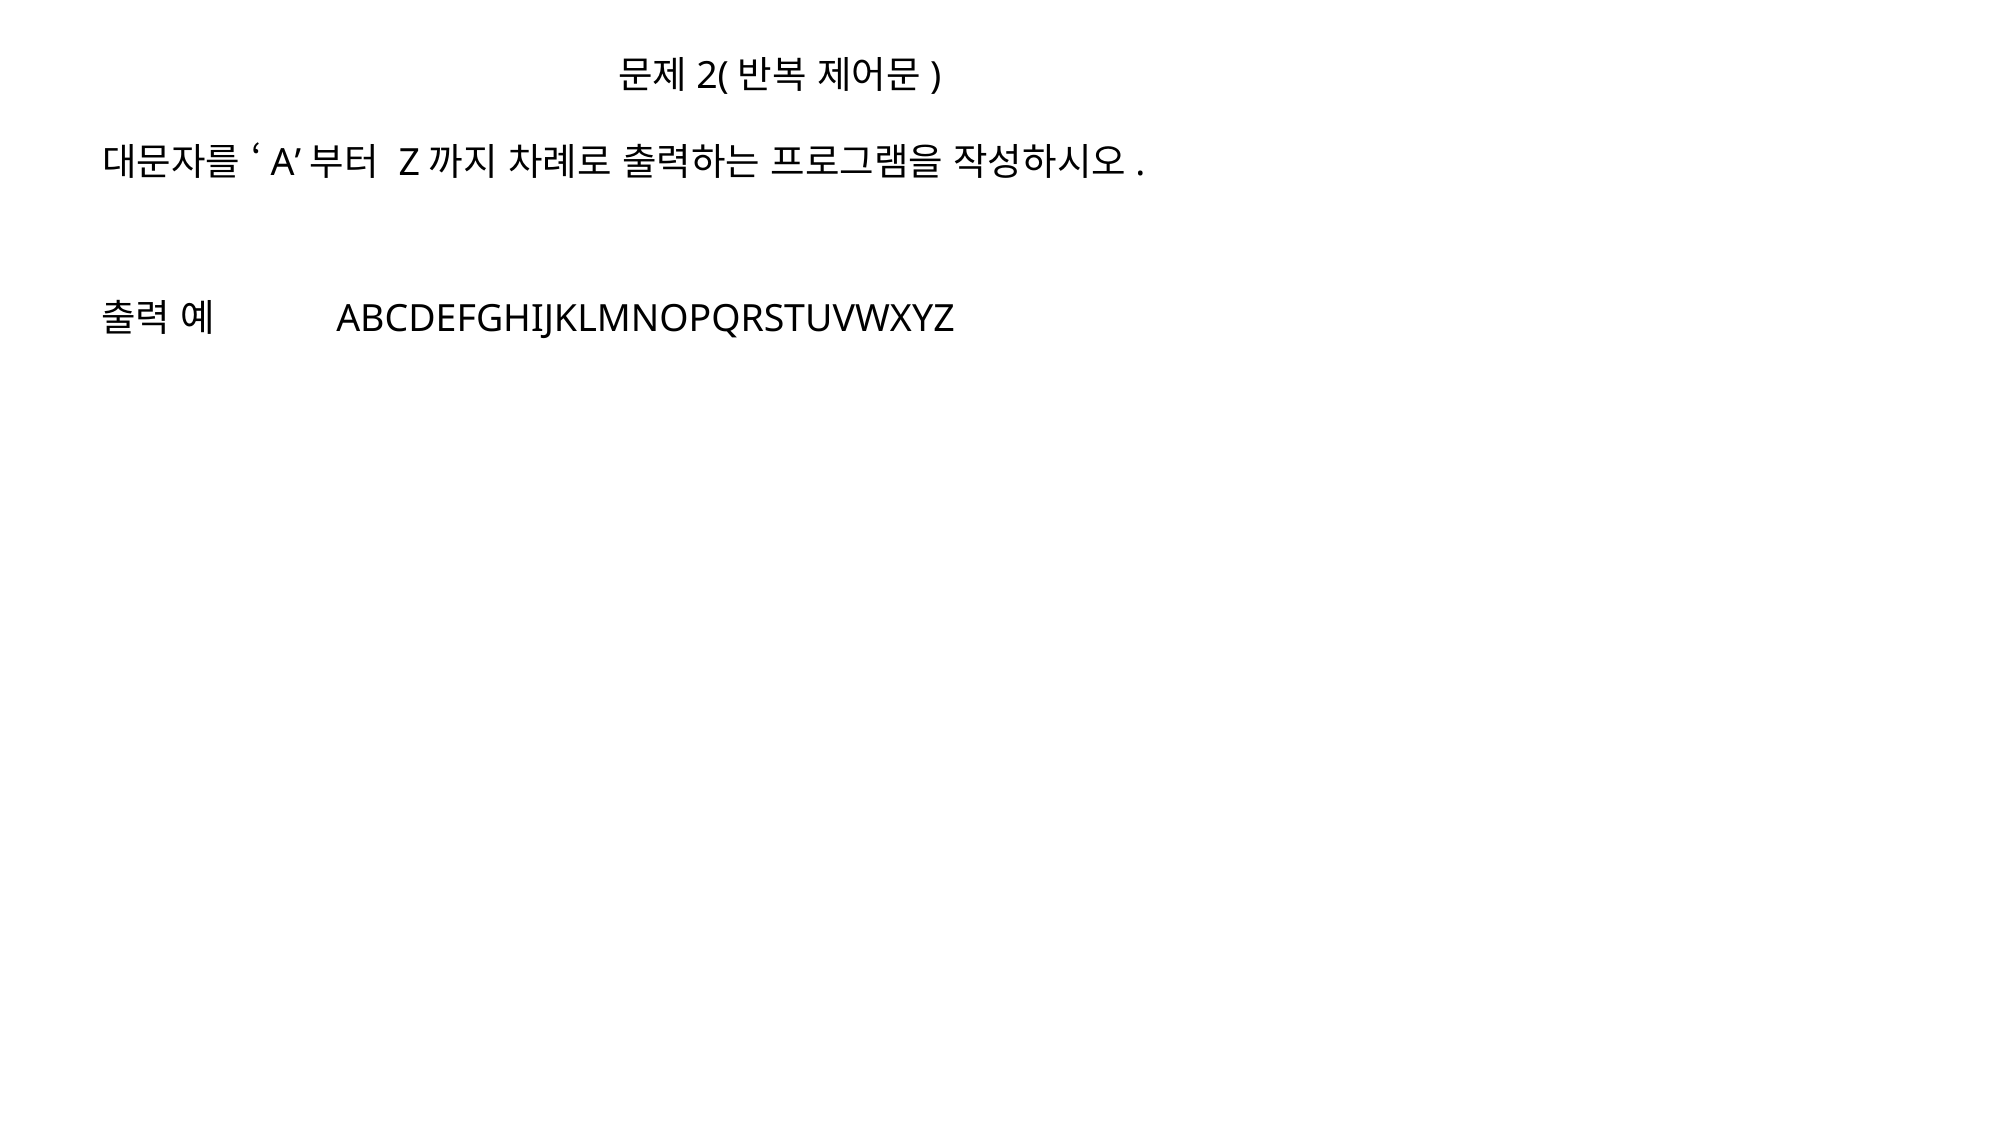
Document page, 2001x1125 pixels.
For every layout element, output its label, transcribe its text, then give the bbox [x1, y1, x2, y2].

text_box ABCDEFGHIJKLMNOPQRSTUVWXYZ [321, 286, 1113, 347]
text_box 대문자를 ‘A’부터 Z까지 차례로 출력하는 프로그램을 작성하시오. [87, 131, 1771, 191]
text_box 출력 예 [86, 286, 272, 347]
text_box 문제2(반복 제어문) [140, 43, 1419, 103]
